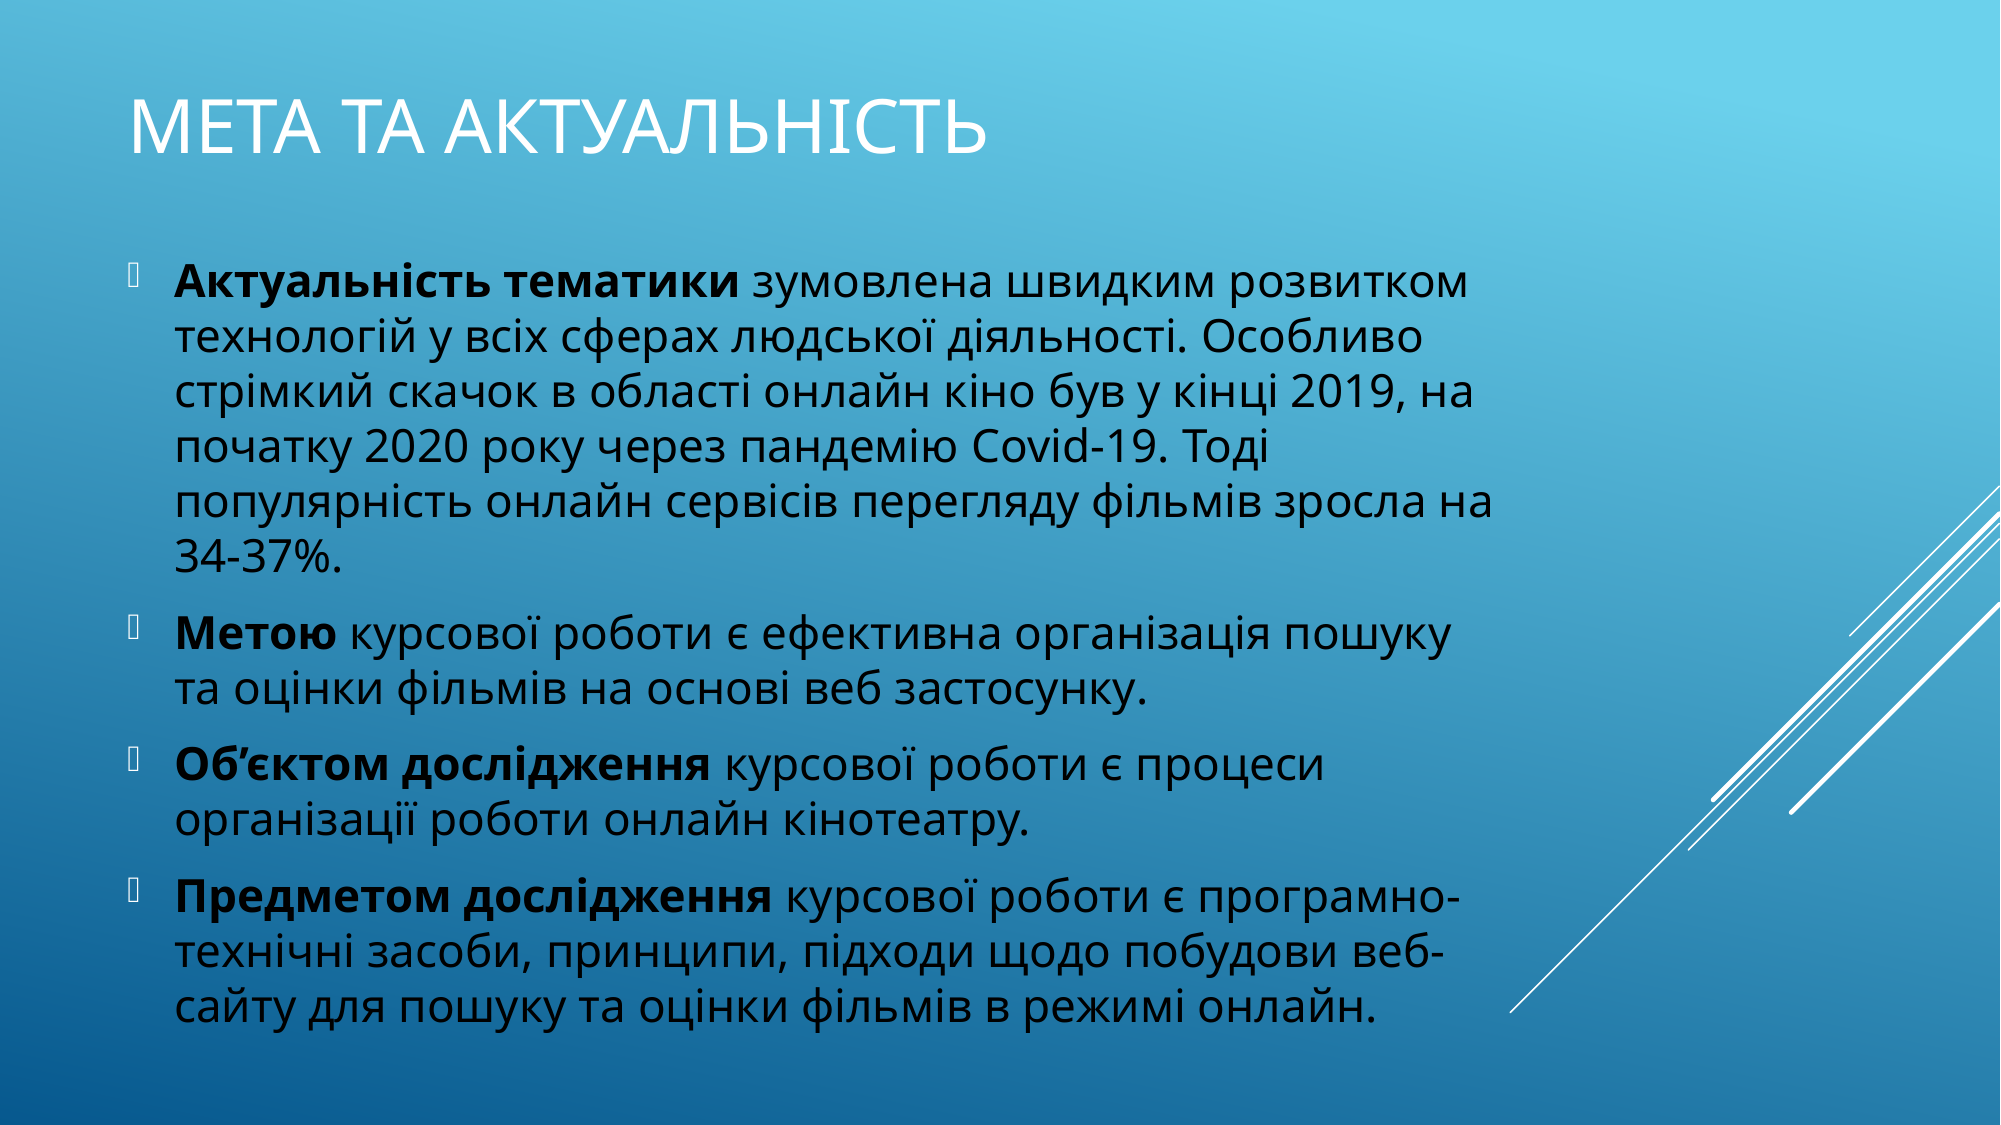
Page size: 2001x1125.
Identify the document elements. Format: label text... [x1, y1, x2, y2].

list Актуальність тематики зумовлена швидким розвитком технологій у всіх сферах людської діяльності. Особливо стрімкий скачок в області онлайн кіно був у кінці 2019, на початку 2020 року через пандемію Covid-19. Тоді популярність онлайн сервісів перегляду фільмів зросла на 34-37%. Метою курсової роботи є ефективна організація пошуку та оцінки фільмів на основі веб застосунку. Об’єктом дослідження курсової роботи є процеси організації роботи онлайн кінотеатру. Предметом дослідження курсової роботи є програмно-технічні засоби, принципи, підходи щодо побудови веб-сайту для пошуку та оцінки фільмів в режимі онлайн. [112, 247, 1513, 1037]
title Мета та Актуальність [112, 0, 1513, 247]
